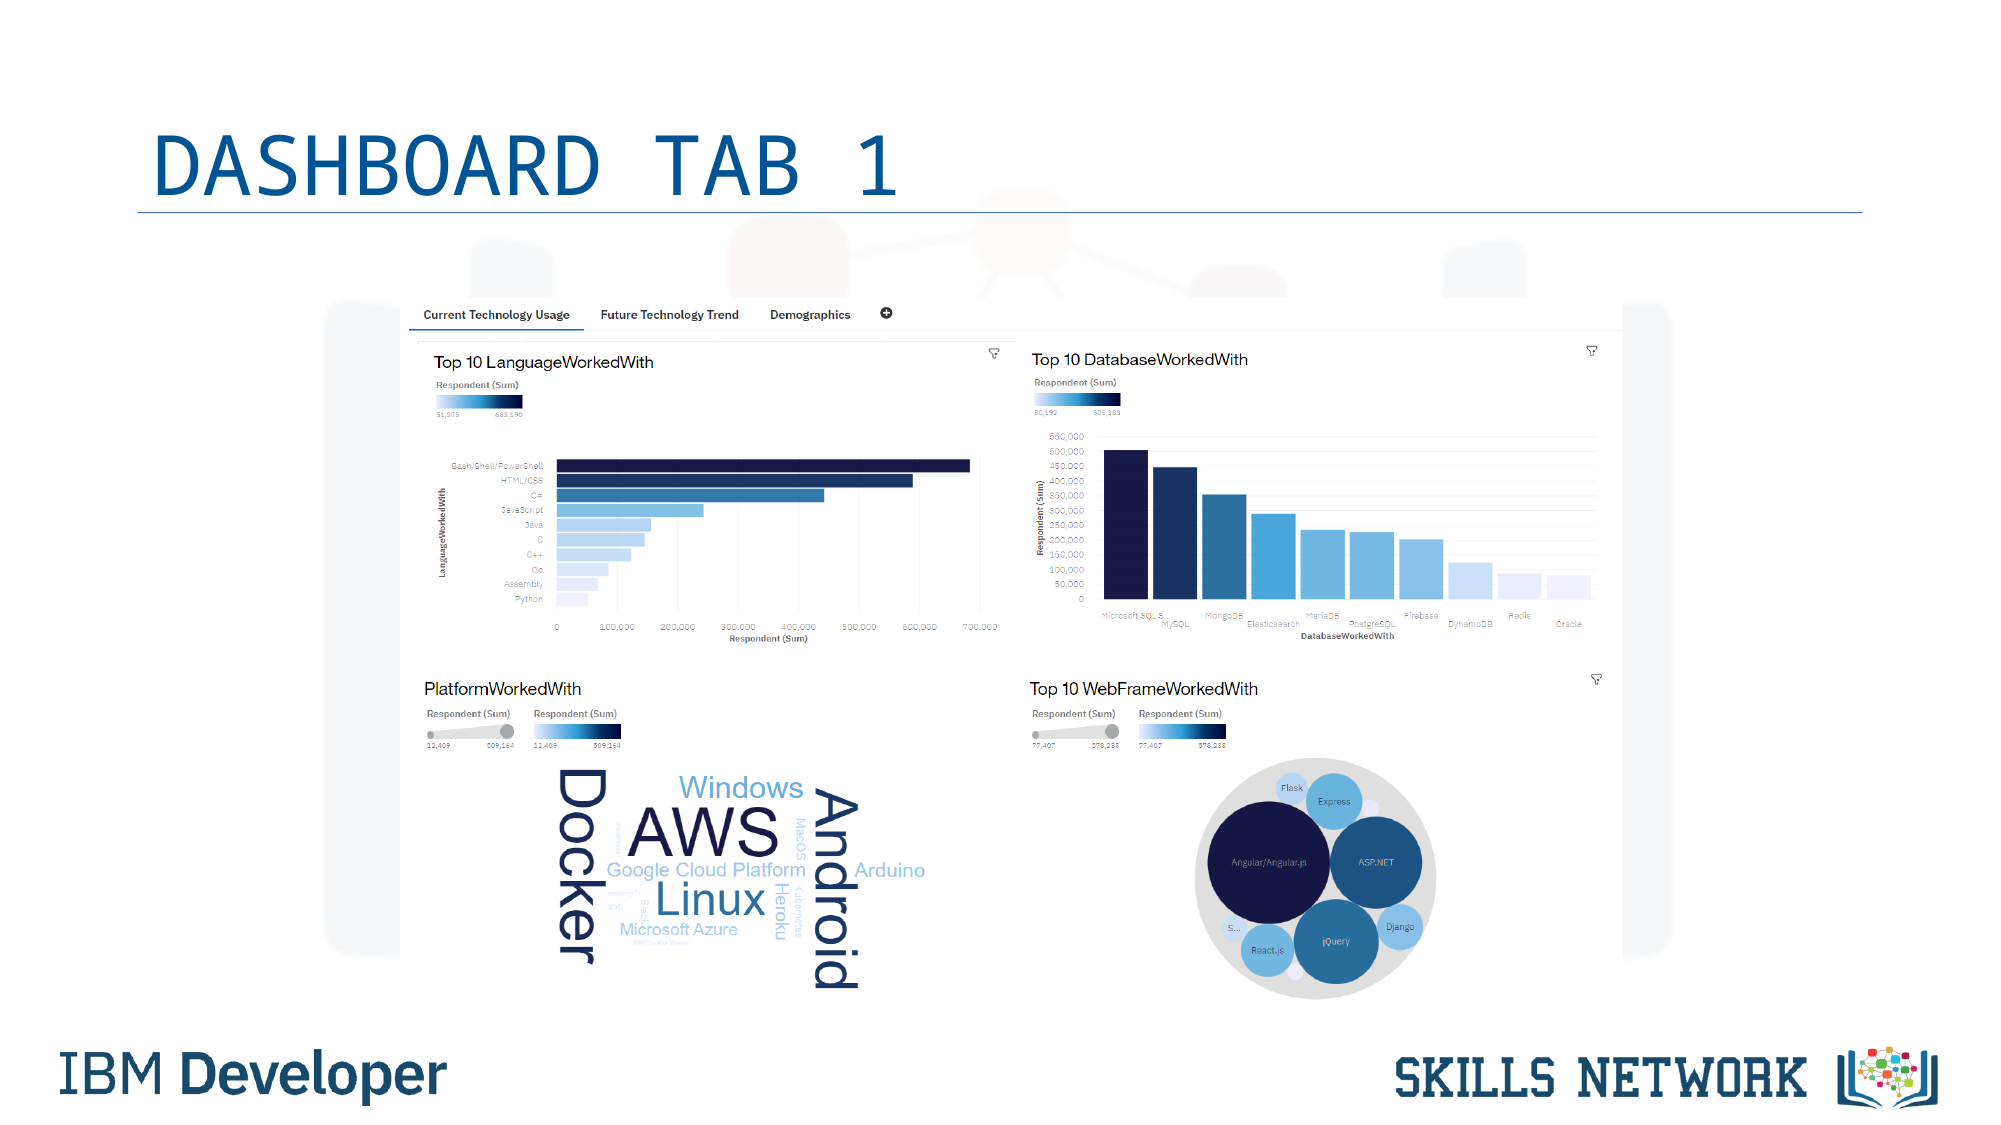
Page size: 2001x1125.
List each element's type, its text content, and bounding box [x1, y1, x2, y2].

title DASHBOARD TAB 1 [137, 59, 1863, 278]
picture [1390, 1045, 1945, 1111]
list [400, 299, 1622, 656]
picture [400, 656, 1622, 1021]
picture [55, 1045, 459, 1108]
